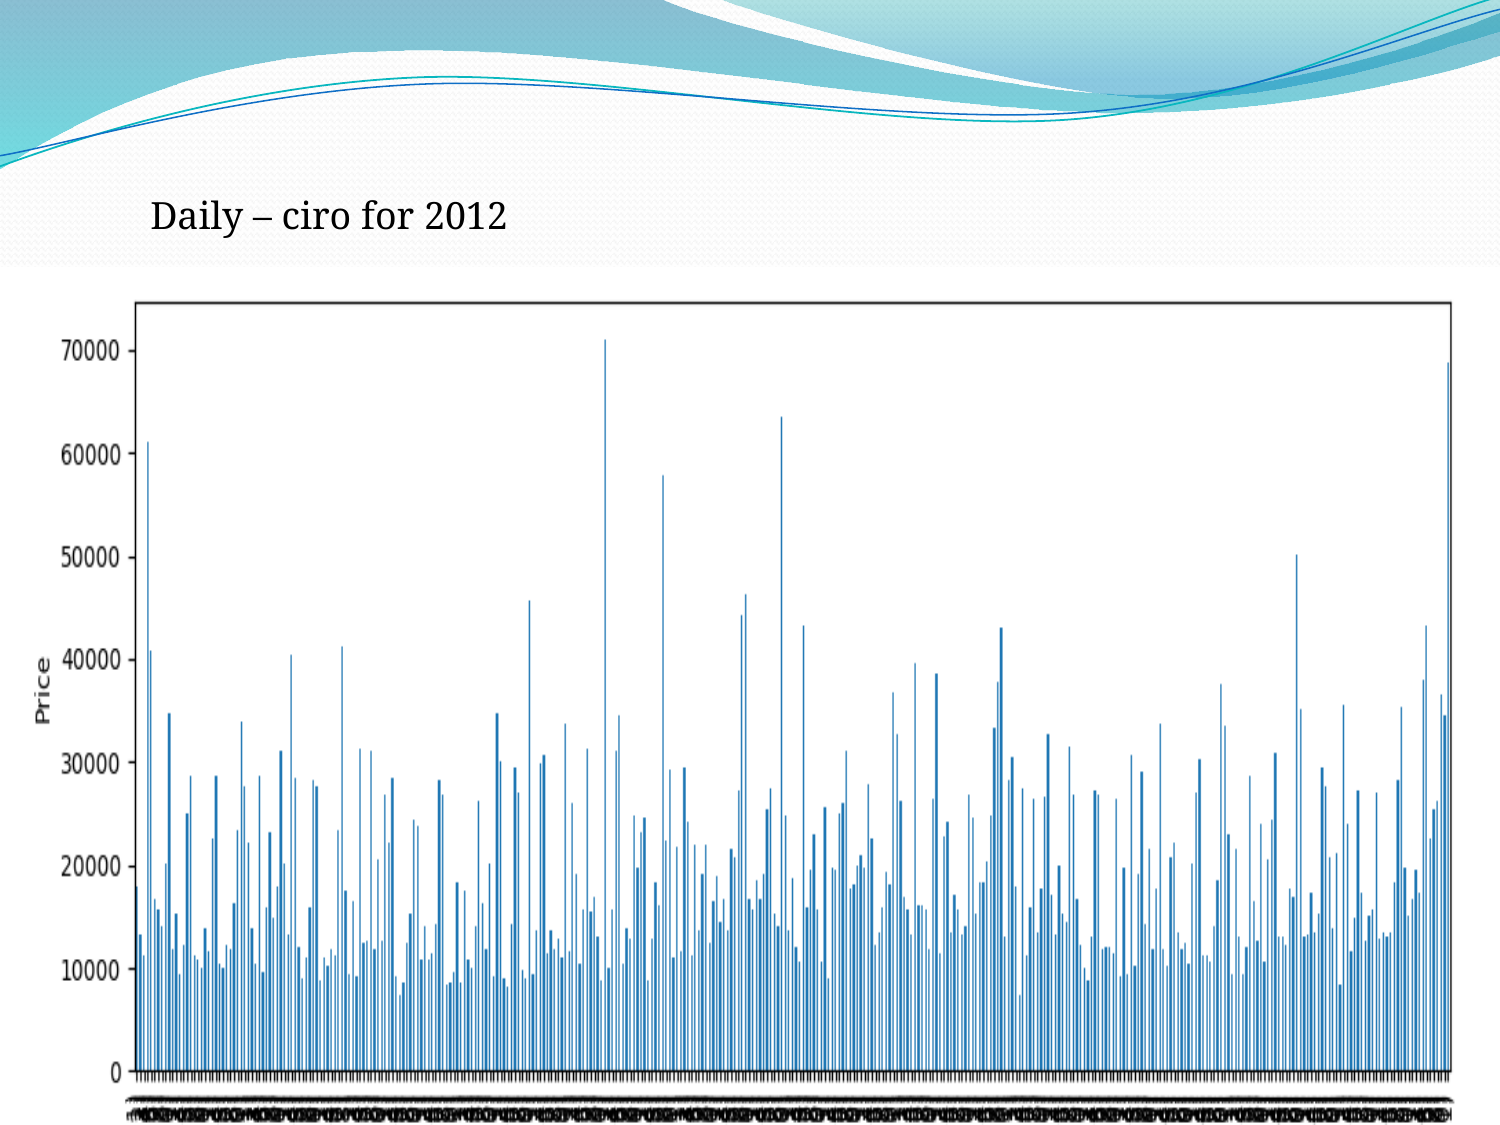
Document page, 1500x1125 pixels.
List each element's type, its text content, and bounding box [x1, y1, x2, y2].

text_box Daily – ciro for 2012 [135, 184, 1211, 245]
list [0, 266, 1500, 1125]
